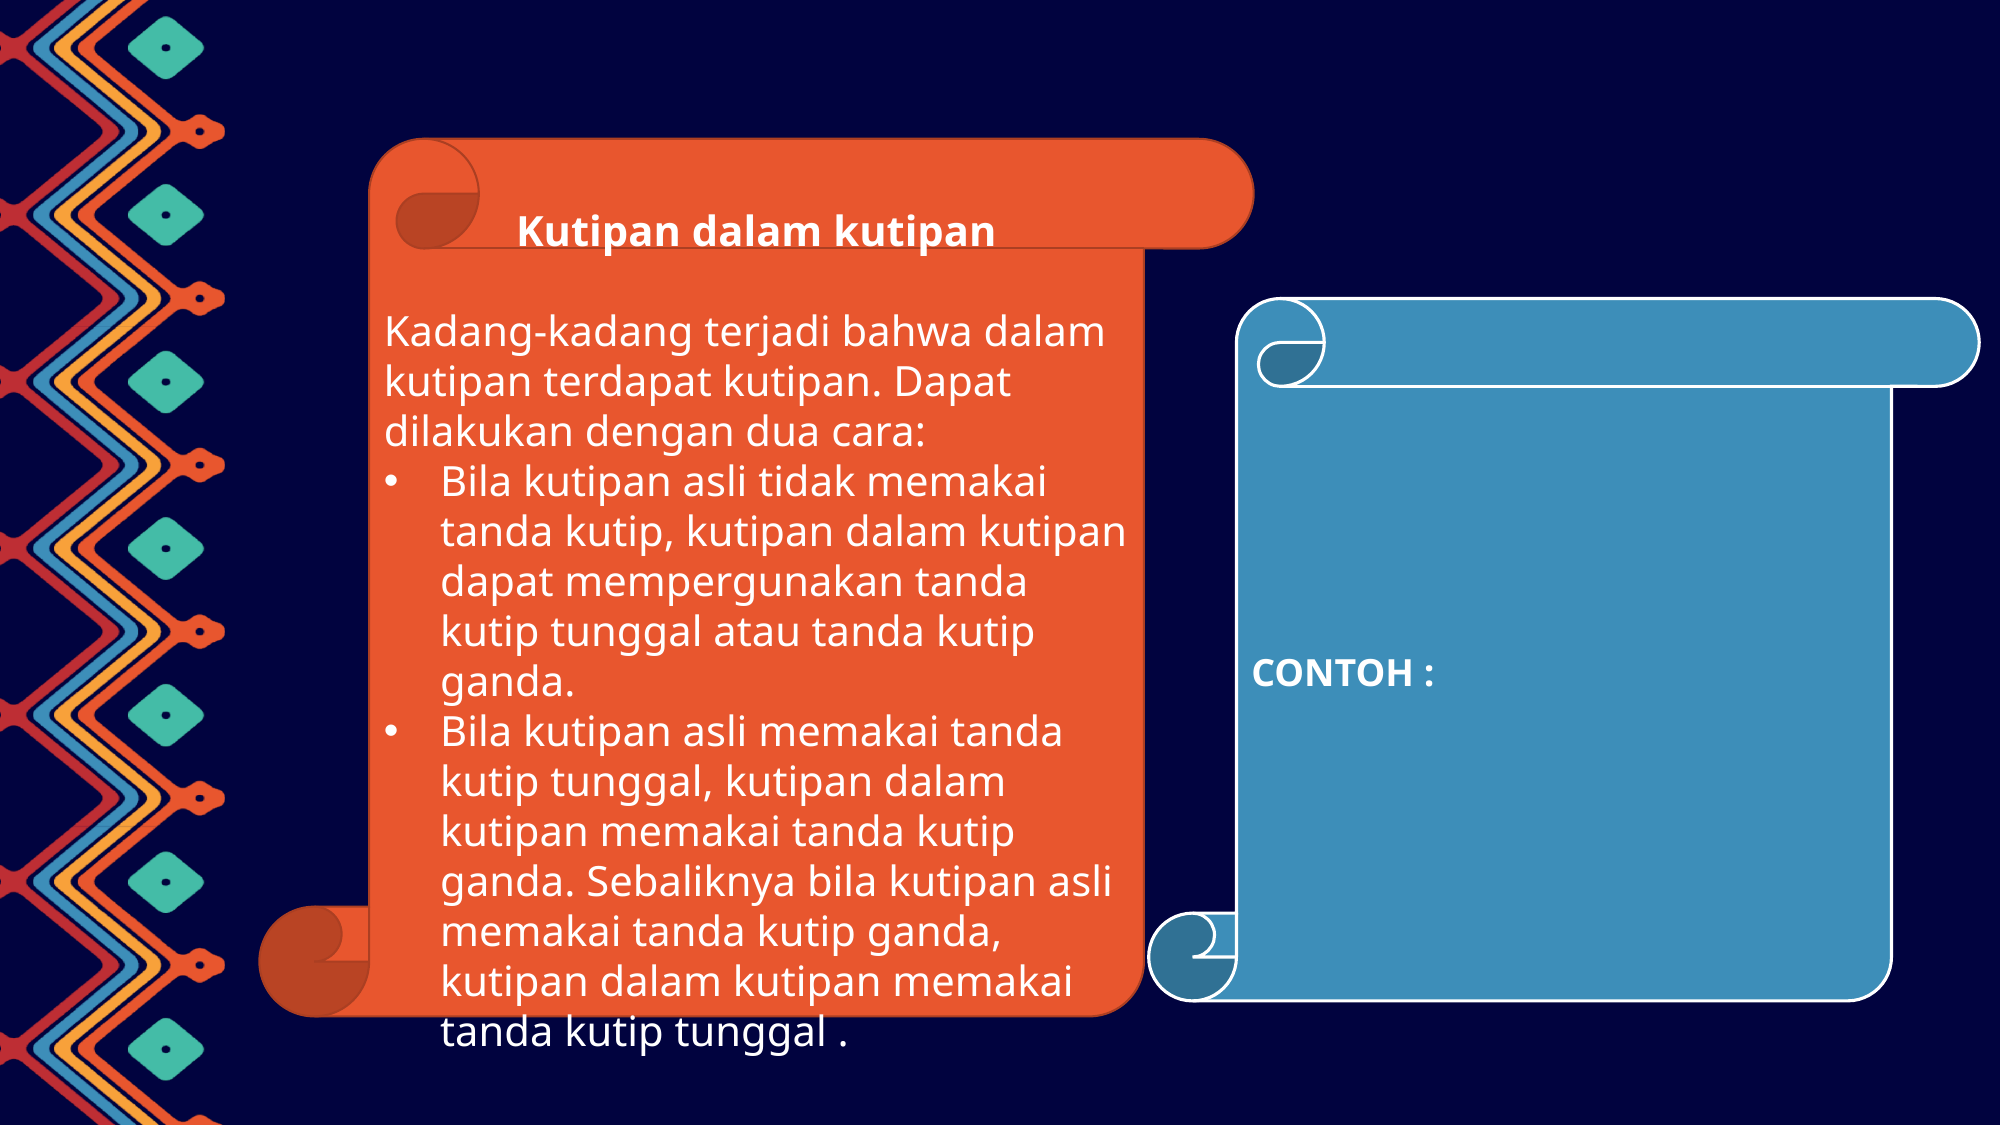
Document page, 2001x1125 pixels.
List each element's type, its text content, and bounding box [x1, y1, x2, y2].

text_box Kutipan dalam kutipan Kadang-kadang terjadi bahwa dalam kutipan terdapat kutipan. Dapat dilakukan dengan dua cara: Bila kutipan asli tidak memakai tanda kutip, kutipan dalam kutipan dapat mempergunakan tanda kutip tunggal atau tanda kutip ganda. Bila kutipan asli memakai tanda kutip tunggal, kutipan dalam kutipan memakai tanda kutip ganda. Sebaliknya bila kutipan asli memakai tanda kutip ganda, kutipan dalam kutipan memakai tanda kutip tunggal . [258, 137, 1255, 1018]
picture [0, 0, 1098, 1125]
text_box CONTOH : [1147, 296, 1981, 1003]
